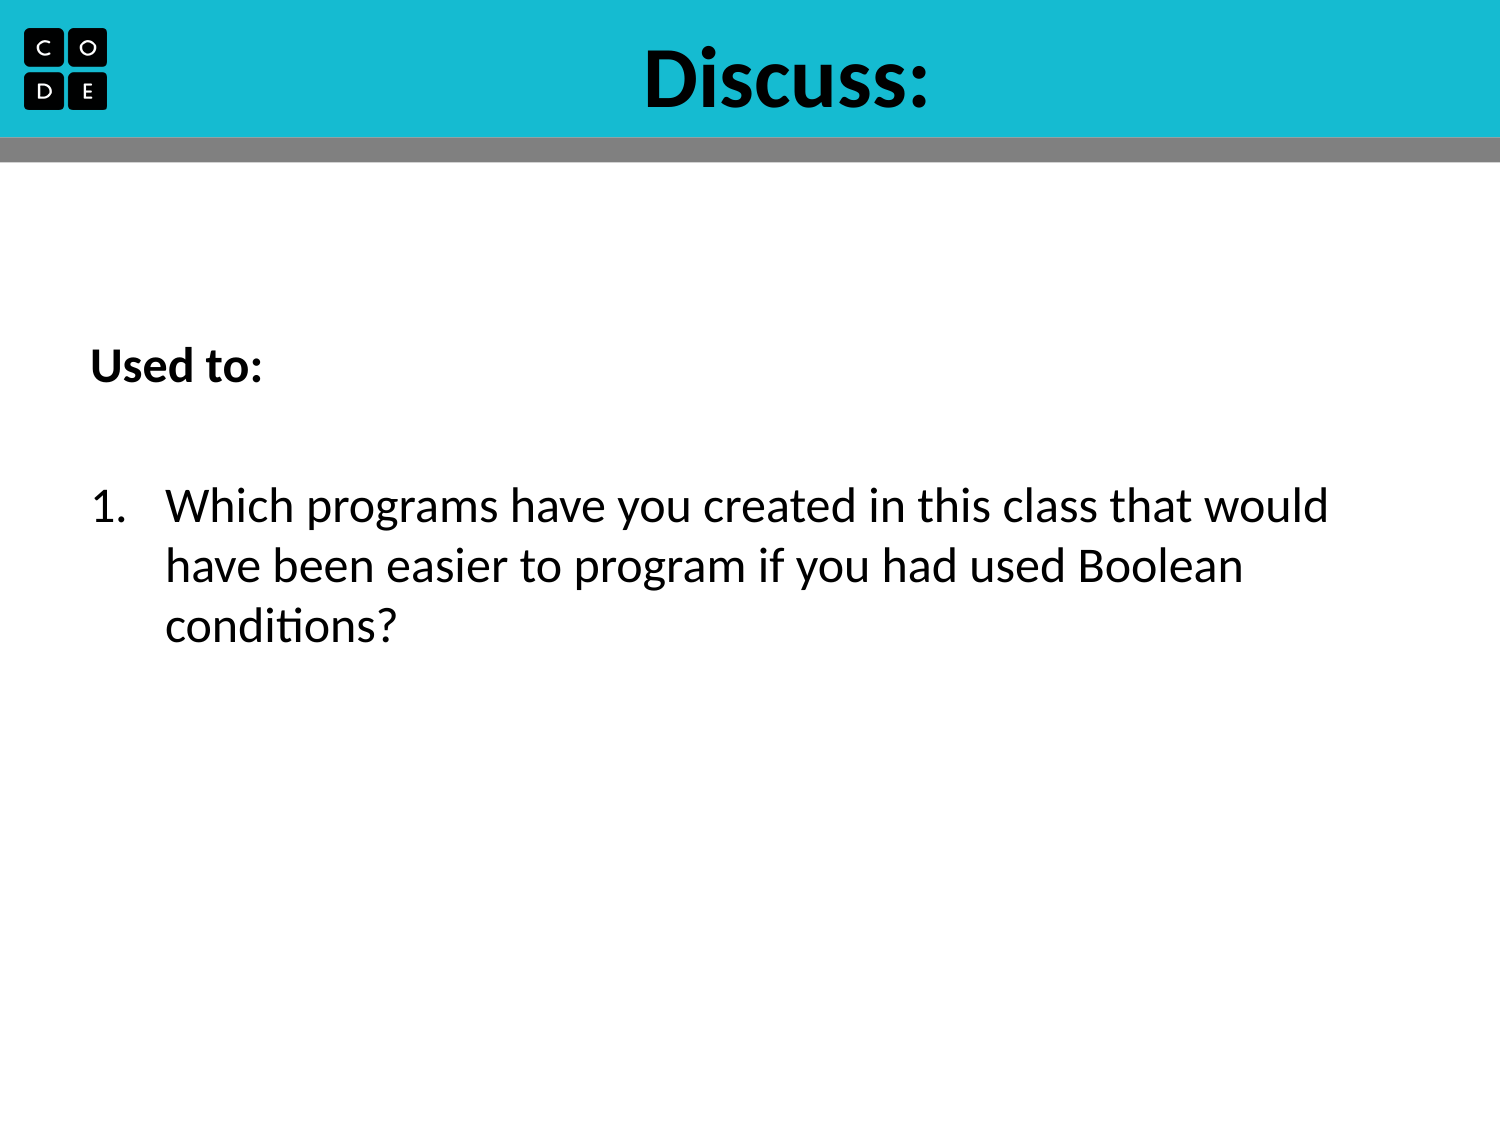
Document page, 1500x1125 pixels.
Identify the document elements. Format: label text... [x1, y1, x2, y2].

text_box [0, 0, 1500, 135]
title Discuss: [174, 12, 1401, 133]
picture [24, 27, 107, 110]
text_box [0, 135, 1500, 164]
list Used to: Which programs have you created in this class that would have been easier to program if you had used Boolean conditions? [74, 324, 1401, 1038]
